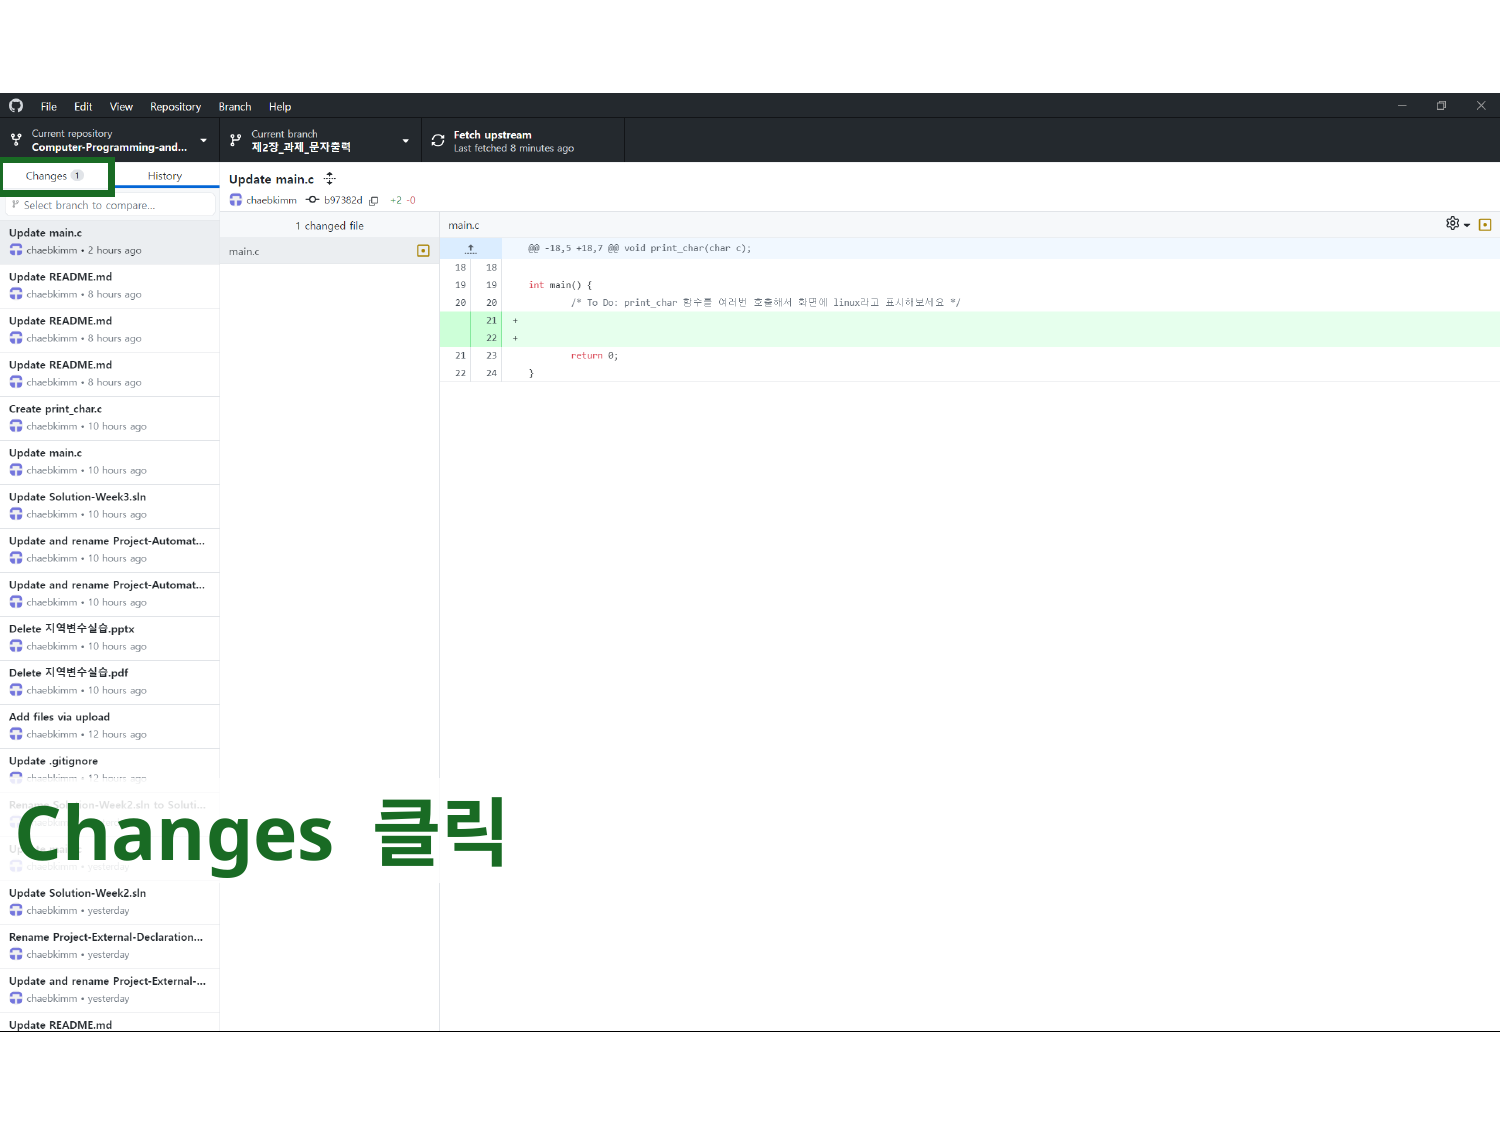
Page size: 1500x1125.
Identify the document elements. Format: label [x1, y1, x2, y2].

picture [0, 93, 1500, 1032]
